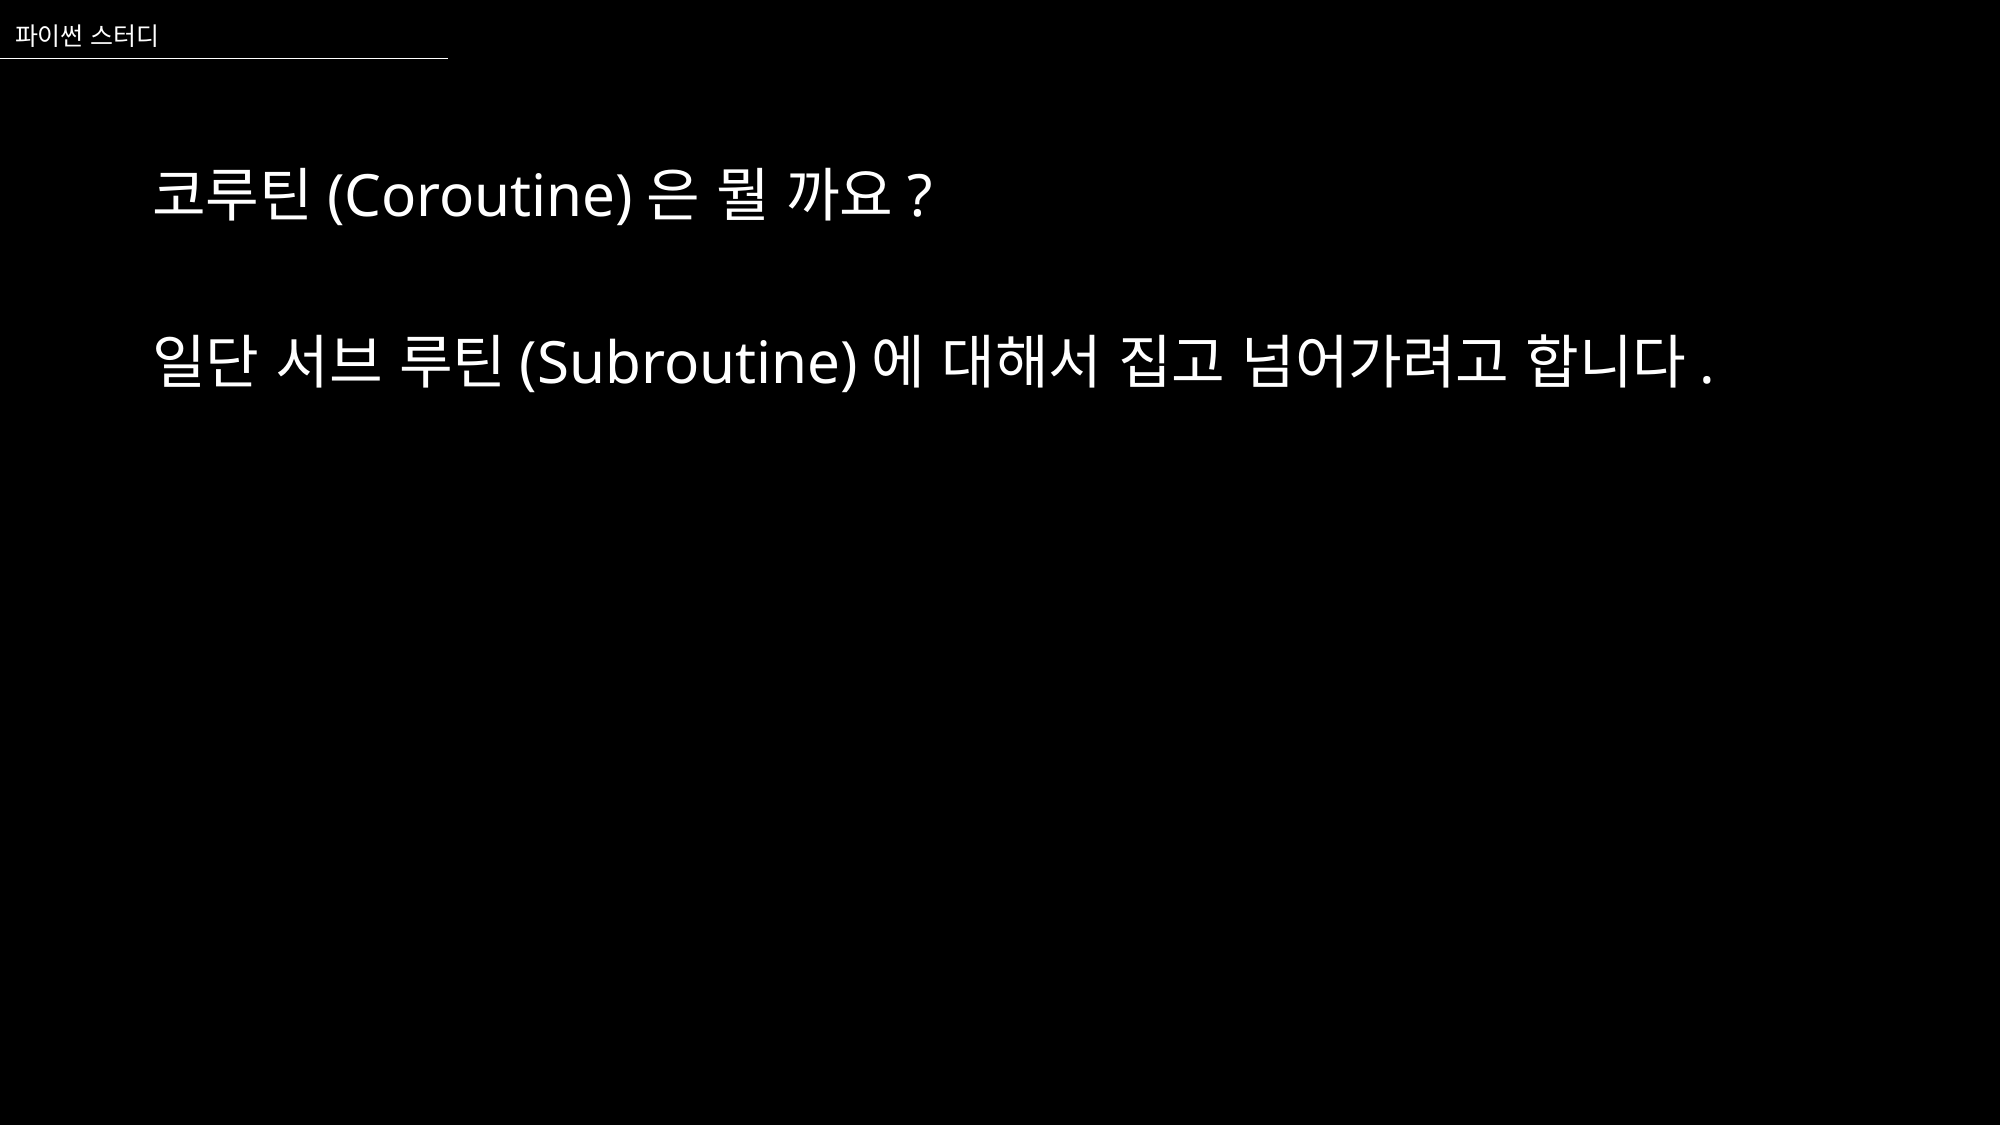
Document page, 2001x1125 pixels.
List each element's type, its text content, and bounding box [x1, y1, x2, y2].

list 코루틴(Coroutine)은 뭘 까요? 일단 서브 루틴(Subroutine)에 대해서 집고 넘어가려고 합니다. [137, 158, 1863, 1014]
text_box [0, 16, 449, 59]
